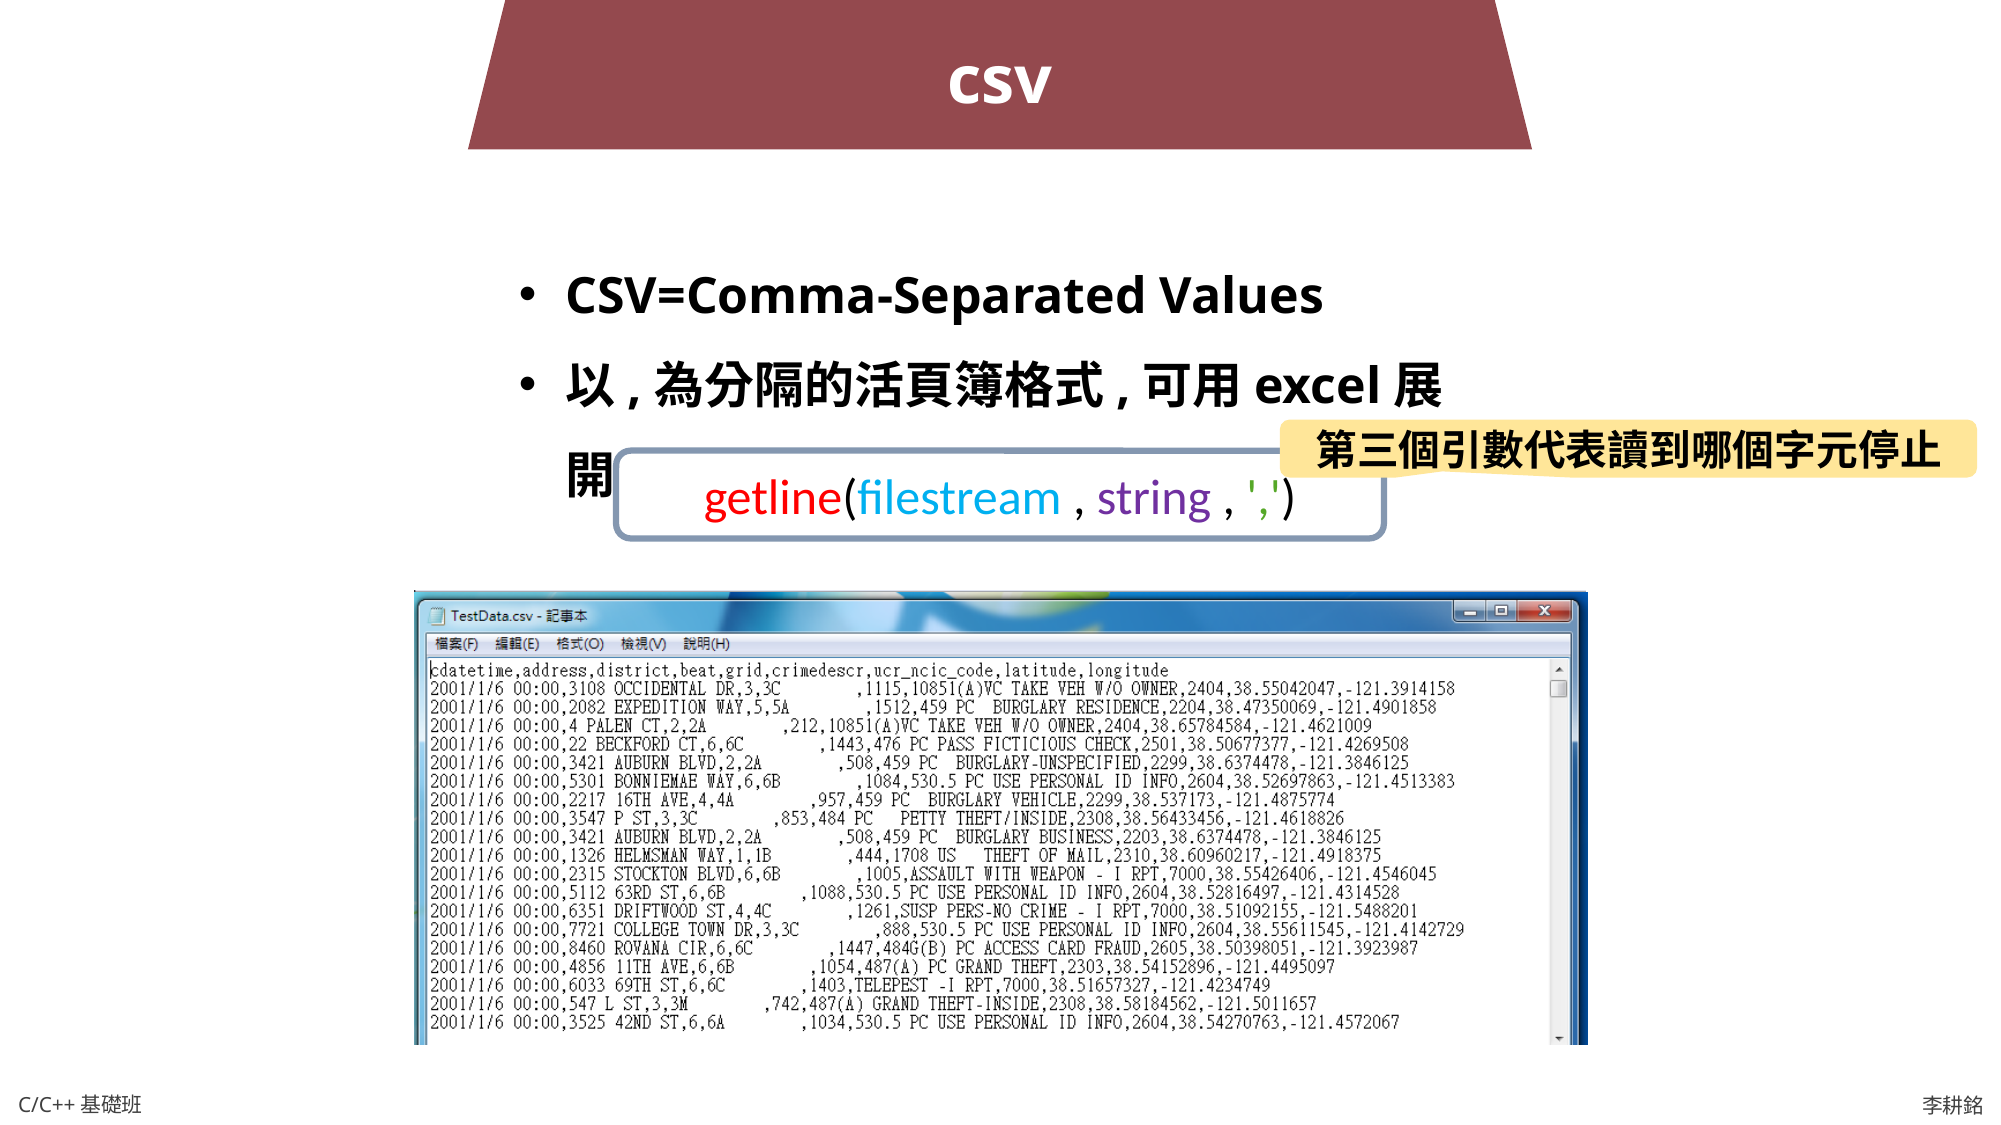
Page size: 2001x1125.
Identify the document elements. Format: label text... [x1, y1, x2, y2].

picture [413, 590, 1588, 1045]
text_box csv [932, 29, 1068, 125]
text_box [466, 0, 1534, 151]
text_box getline(filestream , string , ',') [615, 511, 1385, 540]
text_box 第三個引數代表讀到哪個字元停止 [1504, 418, 1979, 479]
text_box CSV=Comma-Separated Values 以,為分隔的活頁簿格式,可用excel展開 [504, 226, 1504, 511]
text_box 李耕銘 [1907, 1084, 2000, 1125]
text_box C/C++基礎班 [3, 1084, 158, 1125]
